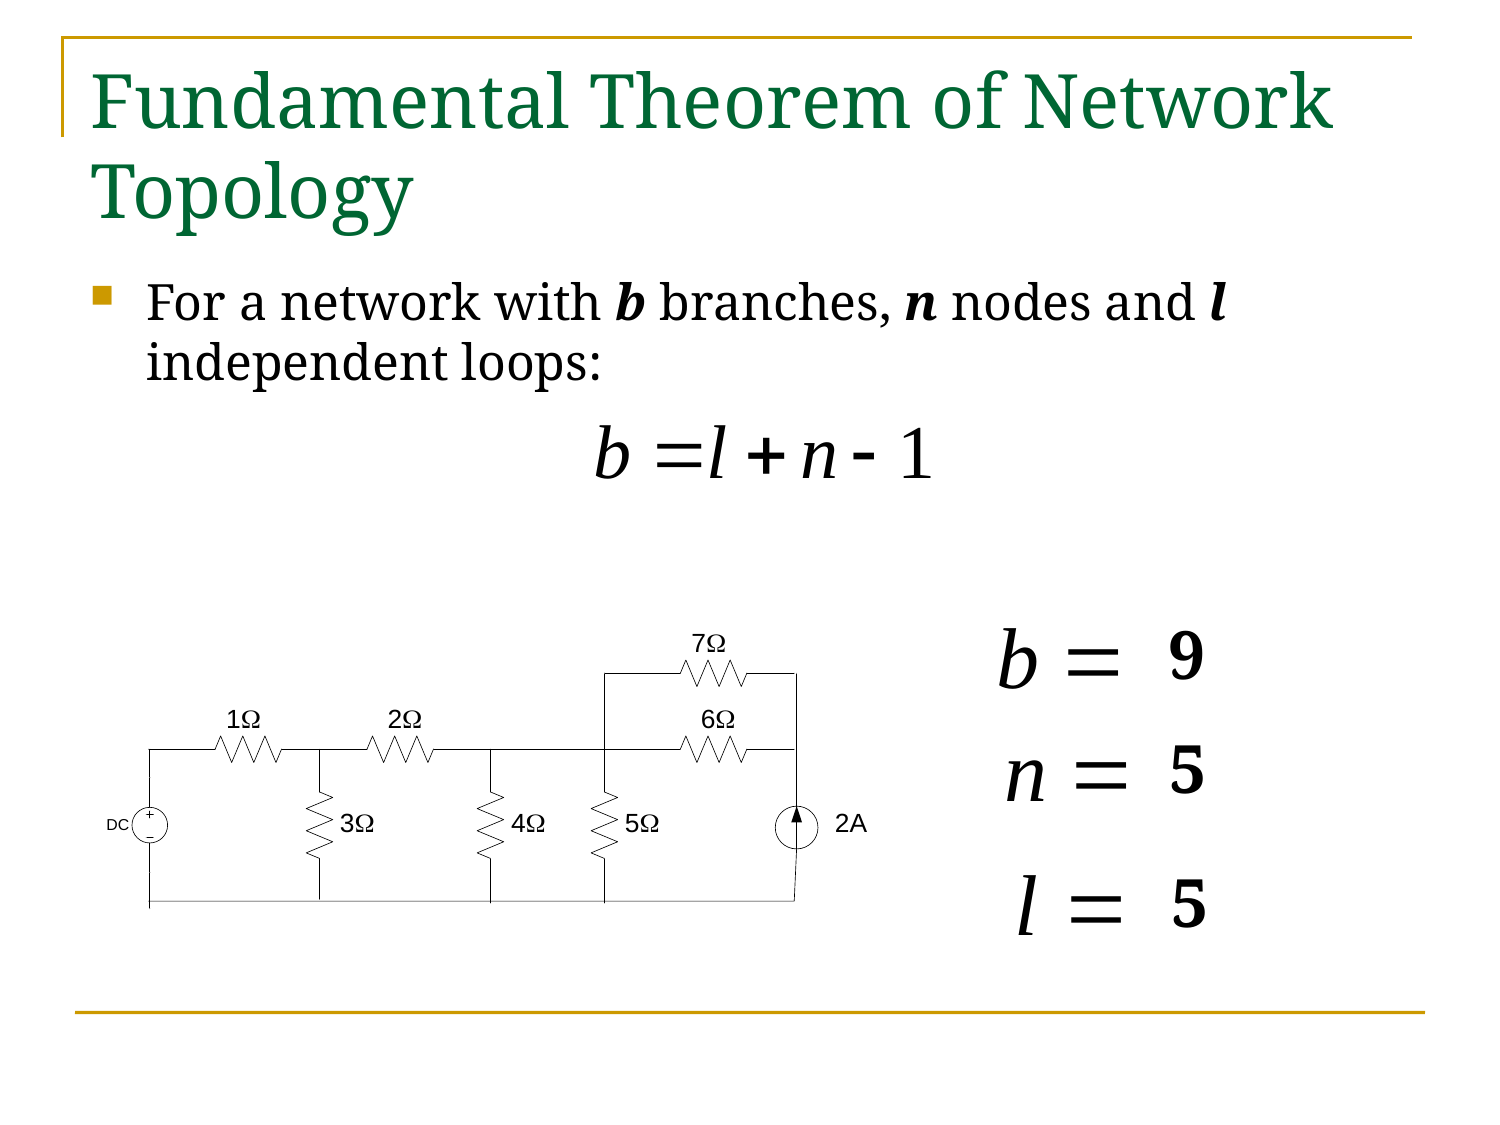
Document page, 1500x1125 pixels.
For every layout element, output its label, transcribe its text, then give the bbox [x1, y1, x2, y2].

text_box 9 [1154, 605, 1221, 701]
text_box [584, 408, 940, 498]
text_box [991, 743, 1129, 824]
text_box 5 [1155, 719, 1222, 814]
title Fundamental Theorem of Network Topology [75, 45, 1425, 233]
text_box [985, 609, 1123, 711]
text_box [103, 621, 871, 913]
text_box 5 [1156, 853, 1224, 949]
list For a network with b branches, n nodes and l independent loops: [75, 262, 1425, 1006]
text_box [1004, 856, 1127, 958]
